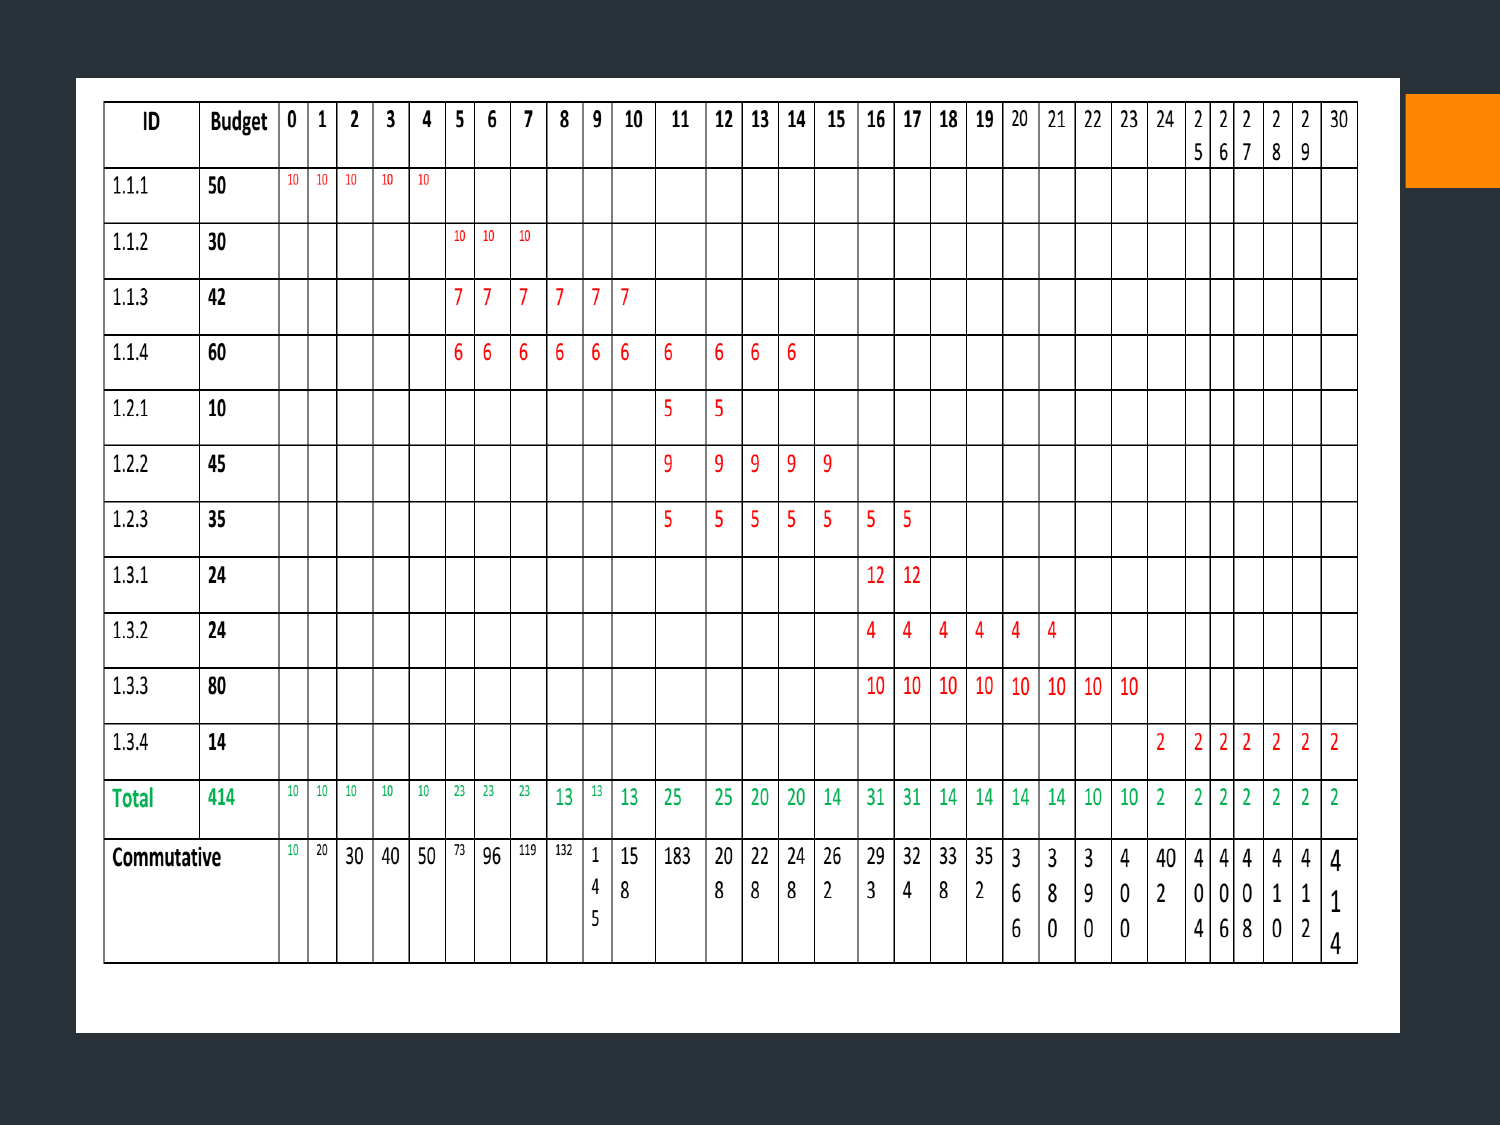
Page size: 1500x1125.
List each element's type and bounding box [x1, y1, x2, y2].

list [76, 77, 1401, 1034]
